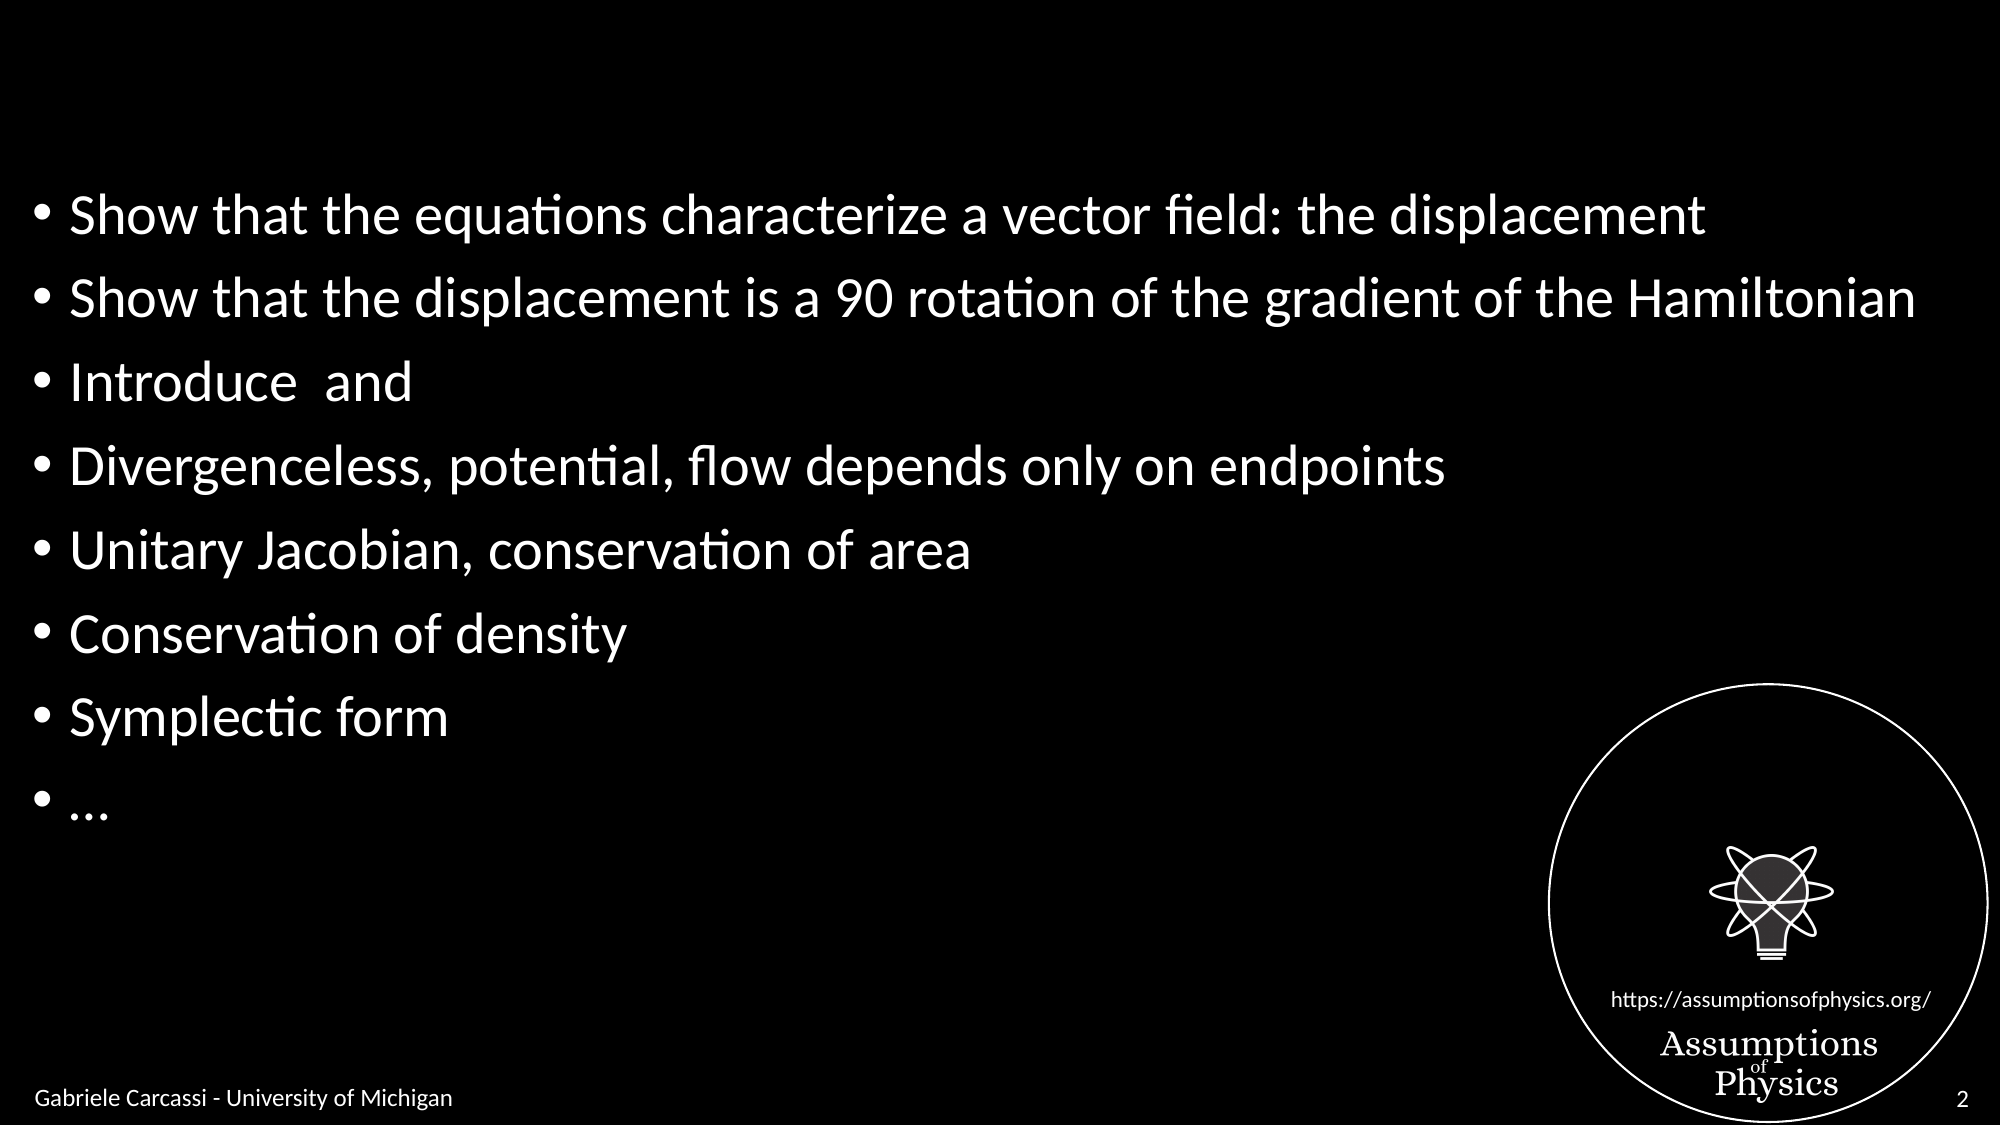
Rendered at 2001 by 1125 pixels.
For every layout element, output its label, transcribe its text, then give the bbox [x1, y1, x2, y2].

footer Gabriele Carcassi - University of Michigan [19, 1077, 999, 1116]
picture [1660, 1029, 1877, 1103]
slide_number 2 [1893, 1078, 1985, 1116]
picture [1709, 846, 1834, 960]
